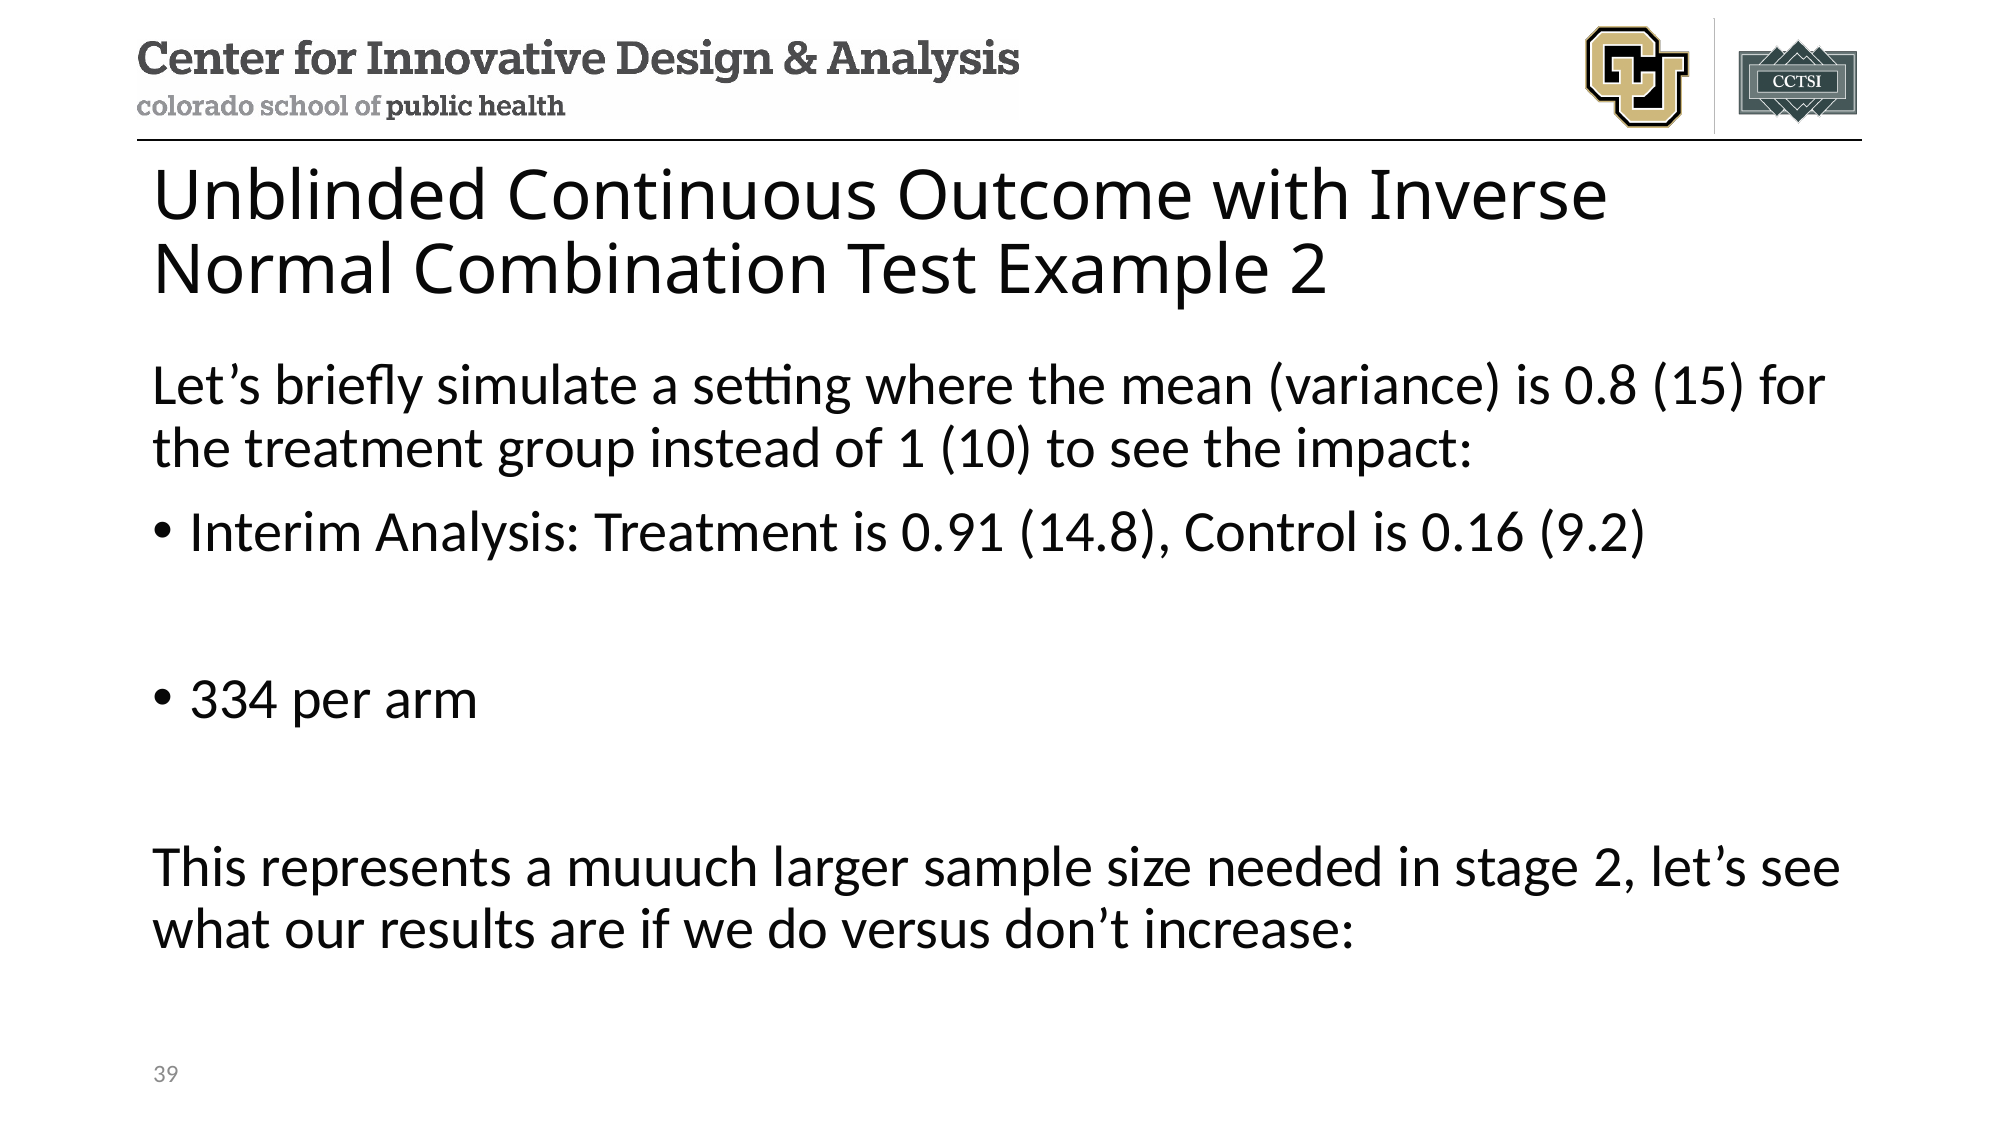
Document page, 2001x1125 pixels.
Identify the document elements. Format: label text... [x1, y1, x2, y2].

title Unblinded Continuous Outcome with Inverse Normal Combination Test Example 2 [137, 150, 1863, 318]
picture [137, 39, 1019, 120]
slide_number 39 [138, 1042, 589, 1103]
picture [1584, 17, 1857, 134]
